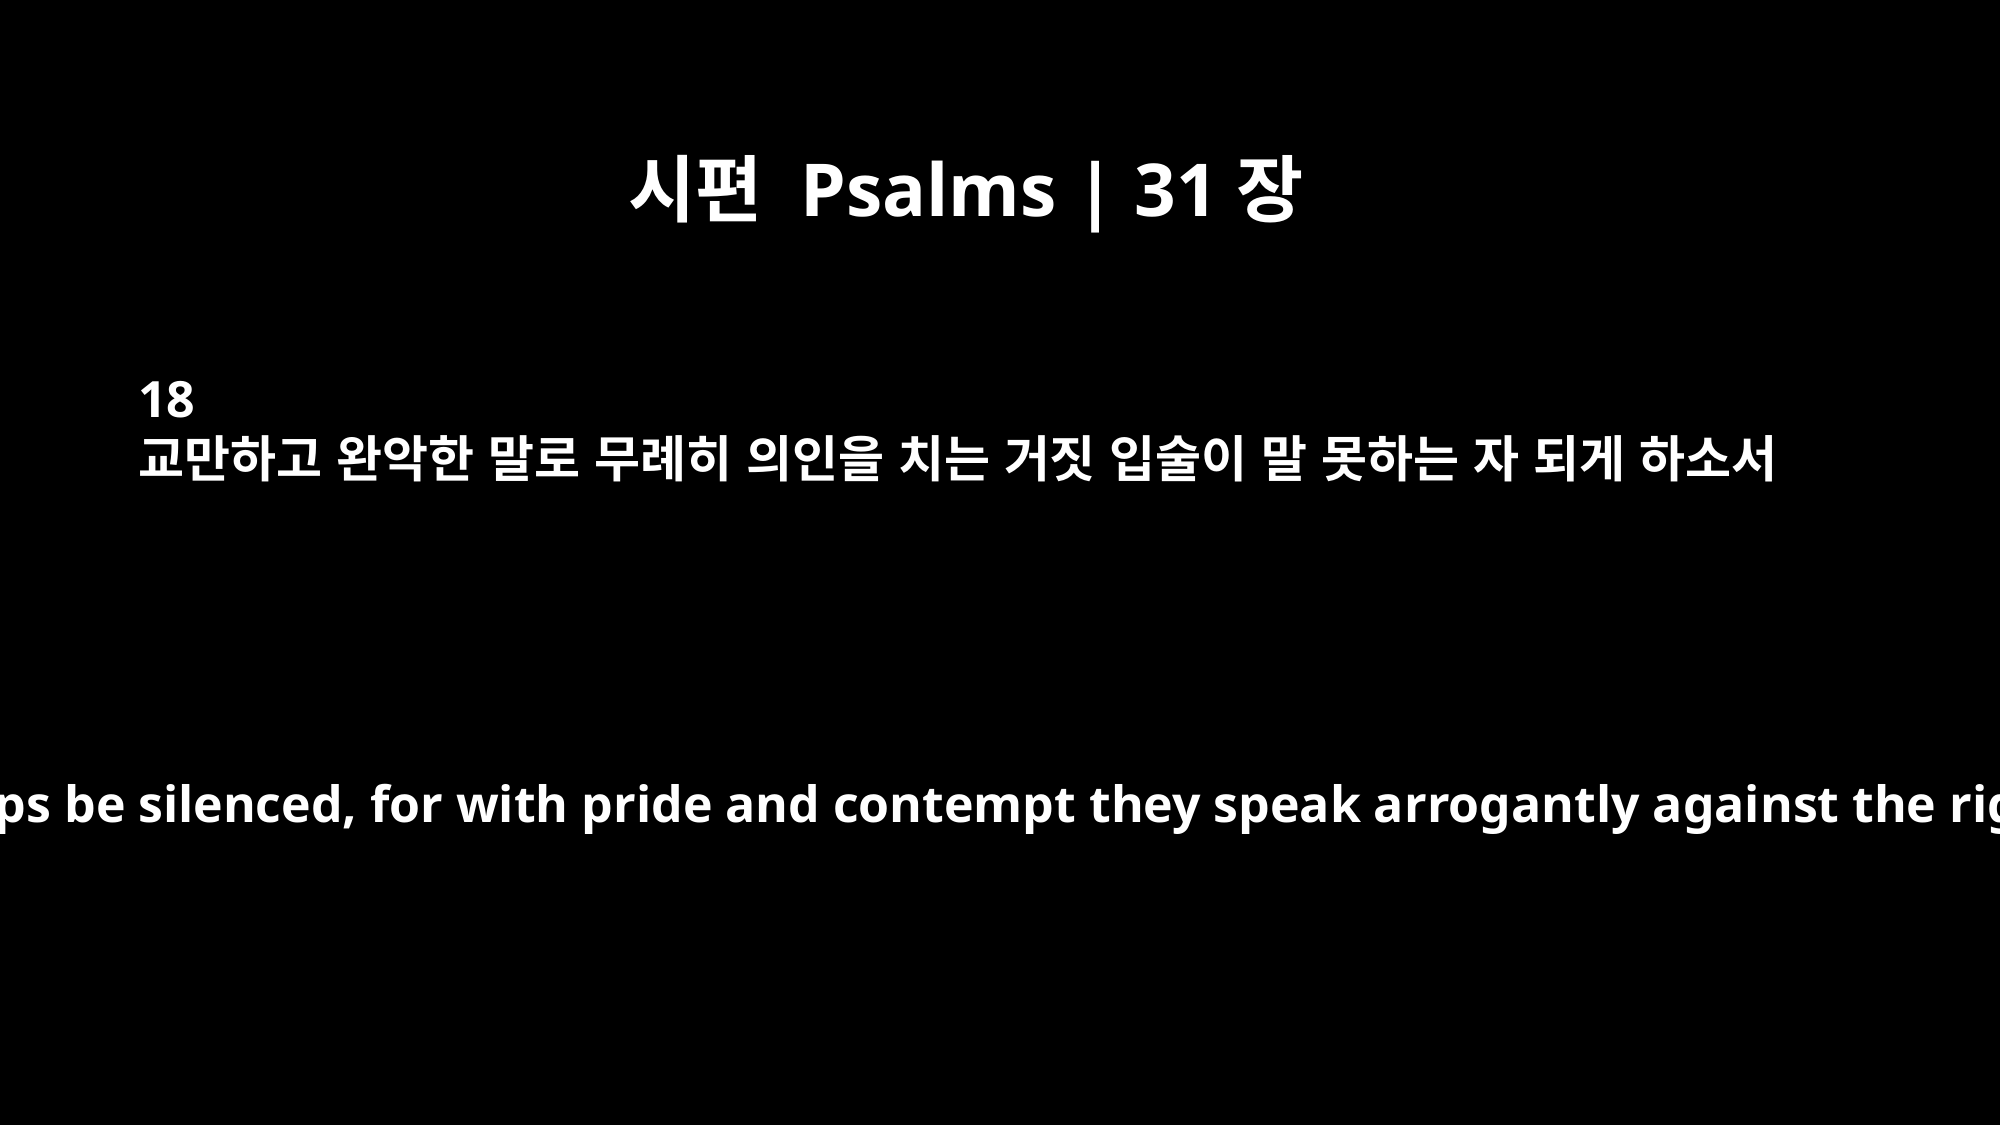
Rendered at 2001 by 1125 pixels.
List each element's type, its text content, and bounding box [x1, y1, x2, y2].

text_box 시편 Psalms | 31장 [613, 136, 1319, 239]
text_box 18 교만하고 완악한 말로 무례히 의인을 치는 거짓 입술이 말 못하는 자 되게 하소서 [123, 359, 1794, 495]
text_box Let their lying lips be silenced, for with pride and contempt they speak arrogantly against the righteous. [0, 764, 2000, 840]
